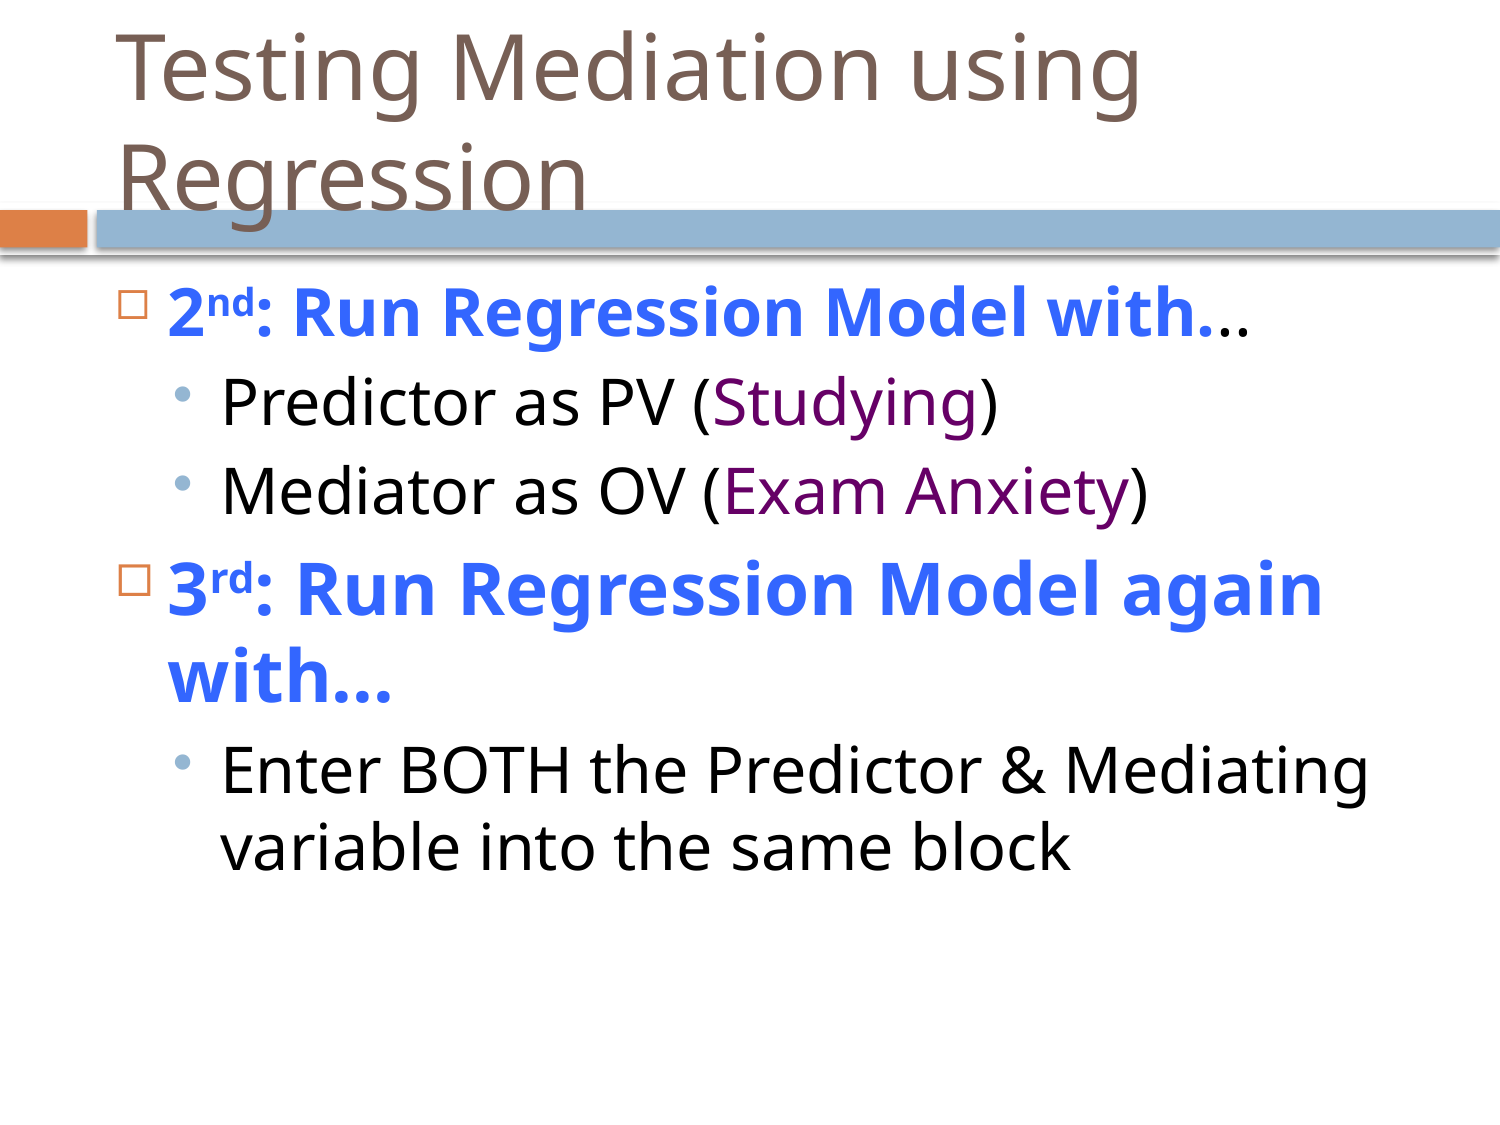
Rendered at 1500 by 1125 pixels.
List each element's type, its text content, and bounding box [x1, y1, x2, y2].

list 2nd: Run Regression Model with... Predictor as PV (Studying) Mediator as OV (Exam Anxiety) 3rd: Run Regression Model again with... Enter BOTH the Predictor & Mediating variable into the same block [100, 262, 1438, 975]
title Testing Mediation using Regression [100, 37, 1438, 200]
